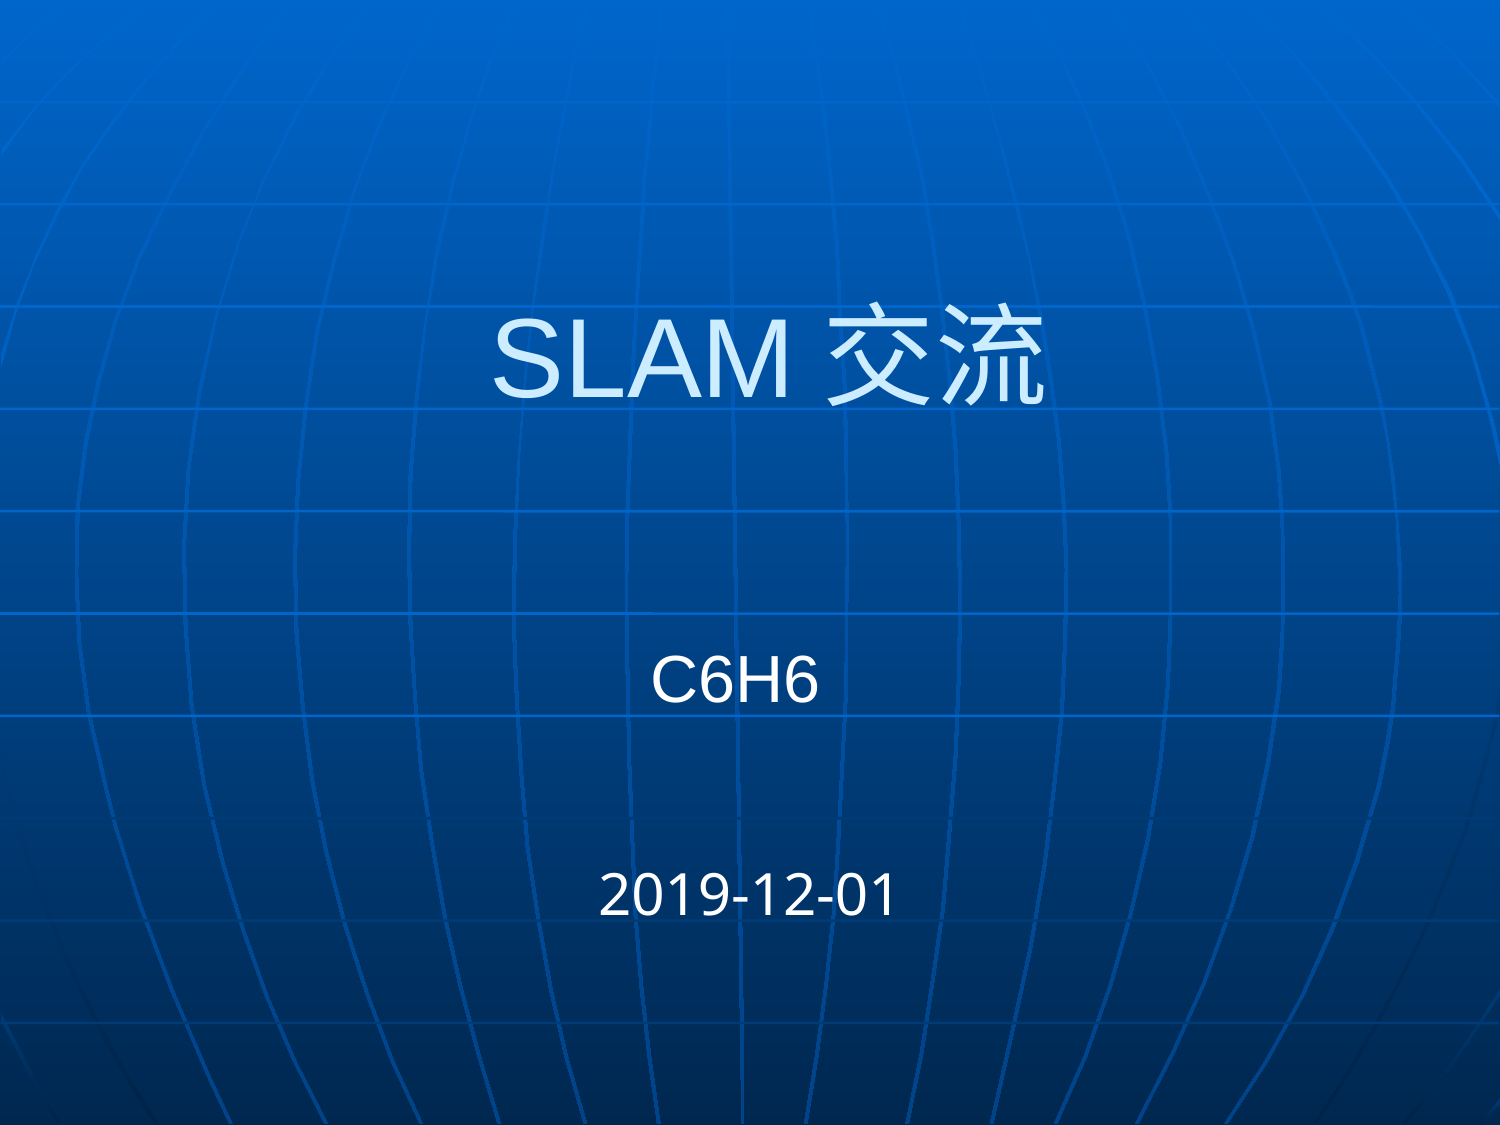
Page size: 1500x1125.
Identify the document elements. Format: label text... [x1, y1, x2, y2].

text_box 2019-12-01 [524, 849, 975, 950]
subtitle C6H6 [487, 643, 1050, 744]
title SLAM交流 [131, 462, 1407, 563]
